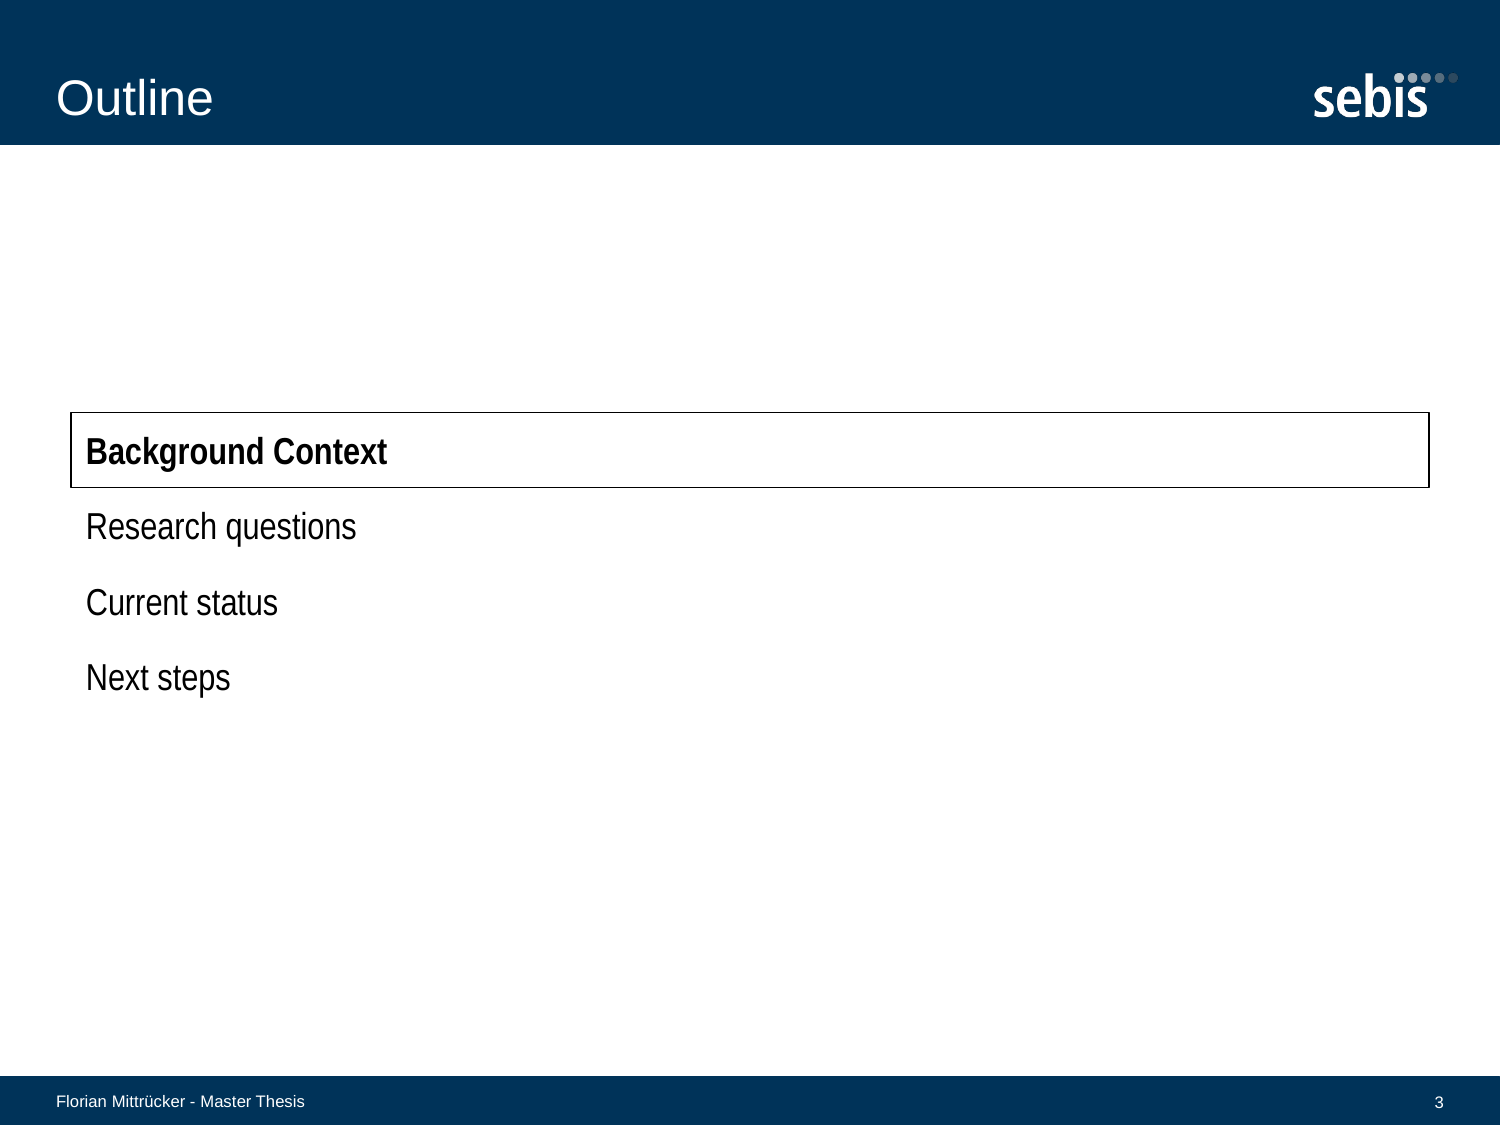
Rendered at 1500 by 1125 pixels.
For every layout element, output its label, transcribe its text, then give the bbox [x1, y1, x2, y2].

slide_number 3 [1417, 1077, 1460, 1125]
text_box Background Context [70, 412, 1430, 487]
text_box Next steps [70, 637, 1430, 713]
text_box Current status [70, 562, 1430, 637]
title Outline [40, 6, 1278, 126]
footer Florian Mittrücker - Master Thesis [40, 1077, 361, 1125]
text_box Research questions [70, 487, 1430, 562]
